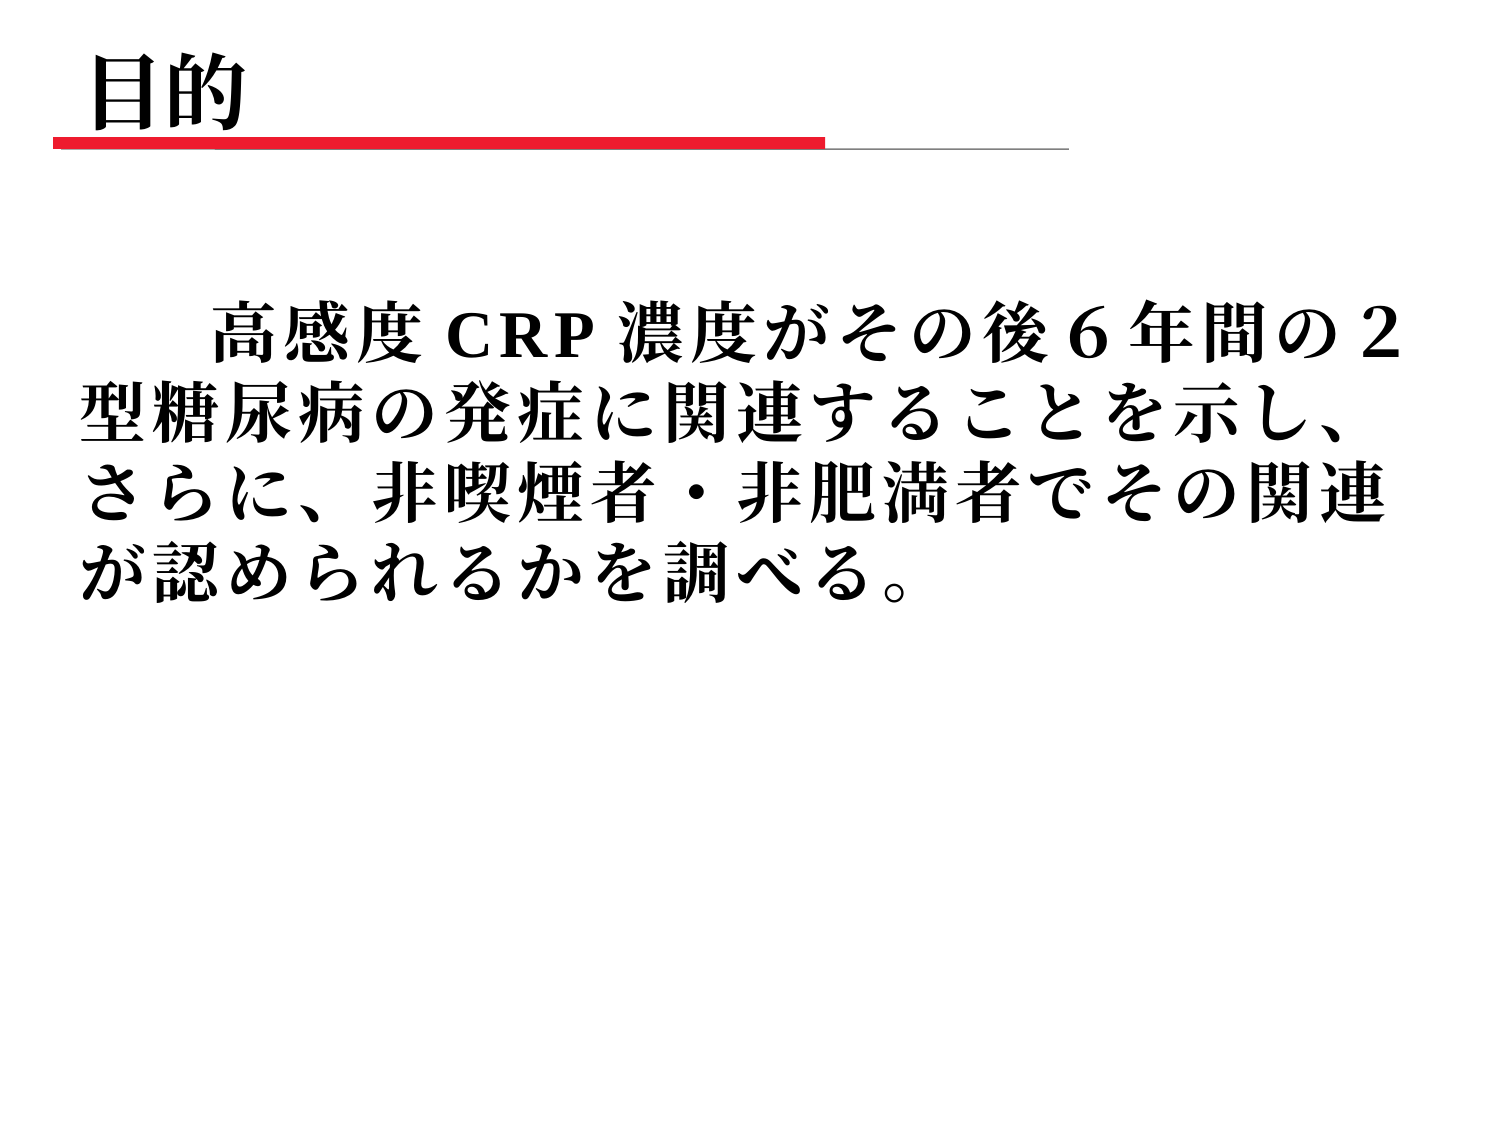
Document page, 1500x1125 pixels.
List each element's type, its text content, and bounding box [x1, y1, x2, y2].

text_box [53, 137, 826, 149]
text_box 目的 [67, 32, 264, 137]
text_box 高感度CRP濃度がその後６年間の２型糖尿病の発症に関連することを示し、さらに、非喫煙者・非肥満者でその関連が認められるかを調べる。 [64, 283, 1447, 618]
